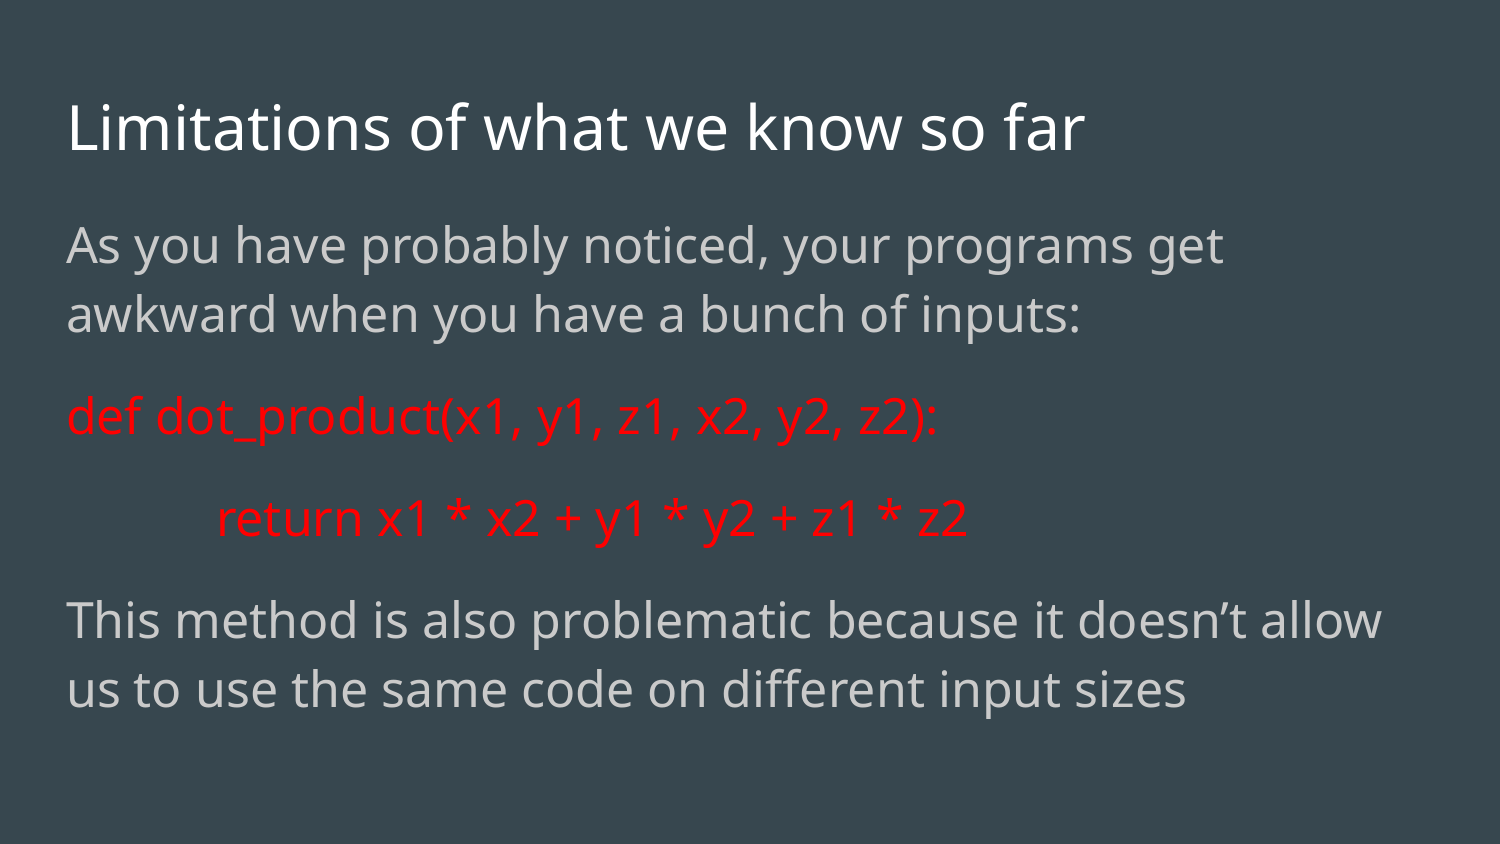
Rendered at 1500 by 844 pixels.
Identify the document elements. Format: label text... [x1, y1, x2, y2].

list As you have probably noticed, your programs get awkward when you have a bunch of inputs: def dot_product(x1, y1, z1, x2, y2, z2): return x1 * x2 + y1 * y2 + z1 * z2 This method is also problematic because it doesn’t allow us to use the same code on different input sizes [51, 189, 1449, 750]
title Limitations of what we know so far [51, 72, 1449, 167]
